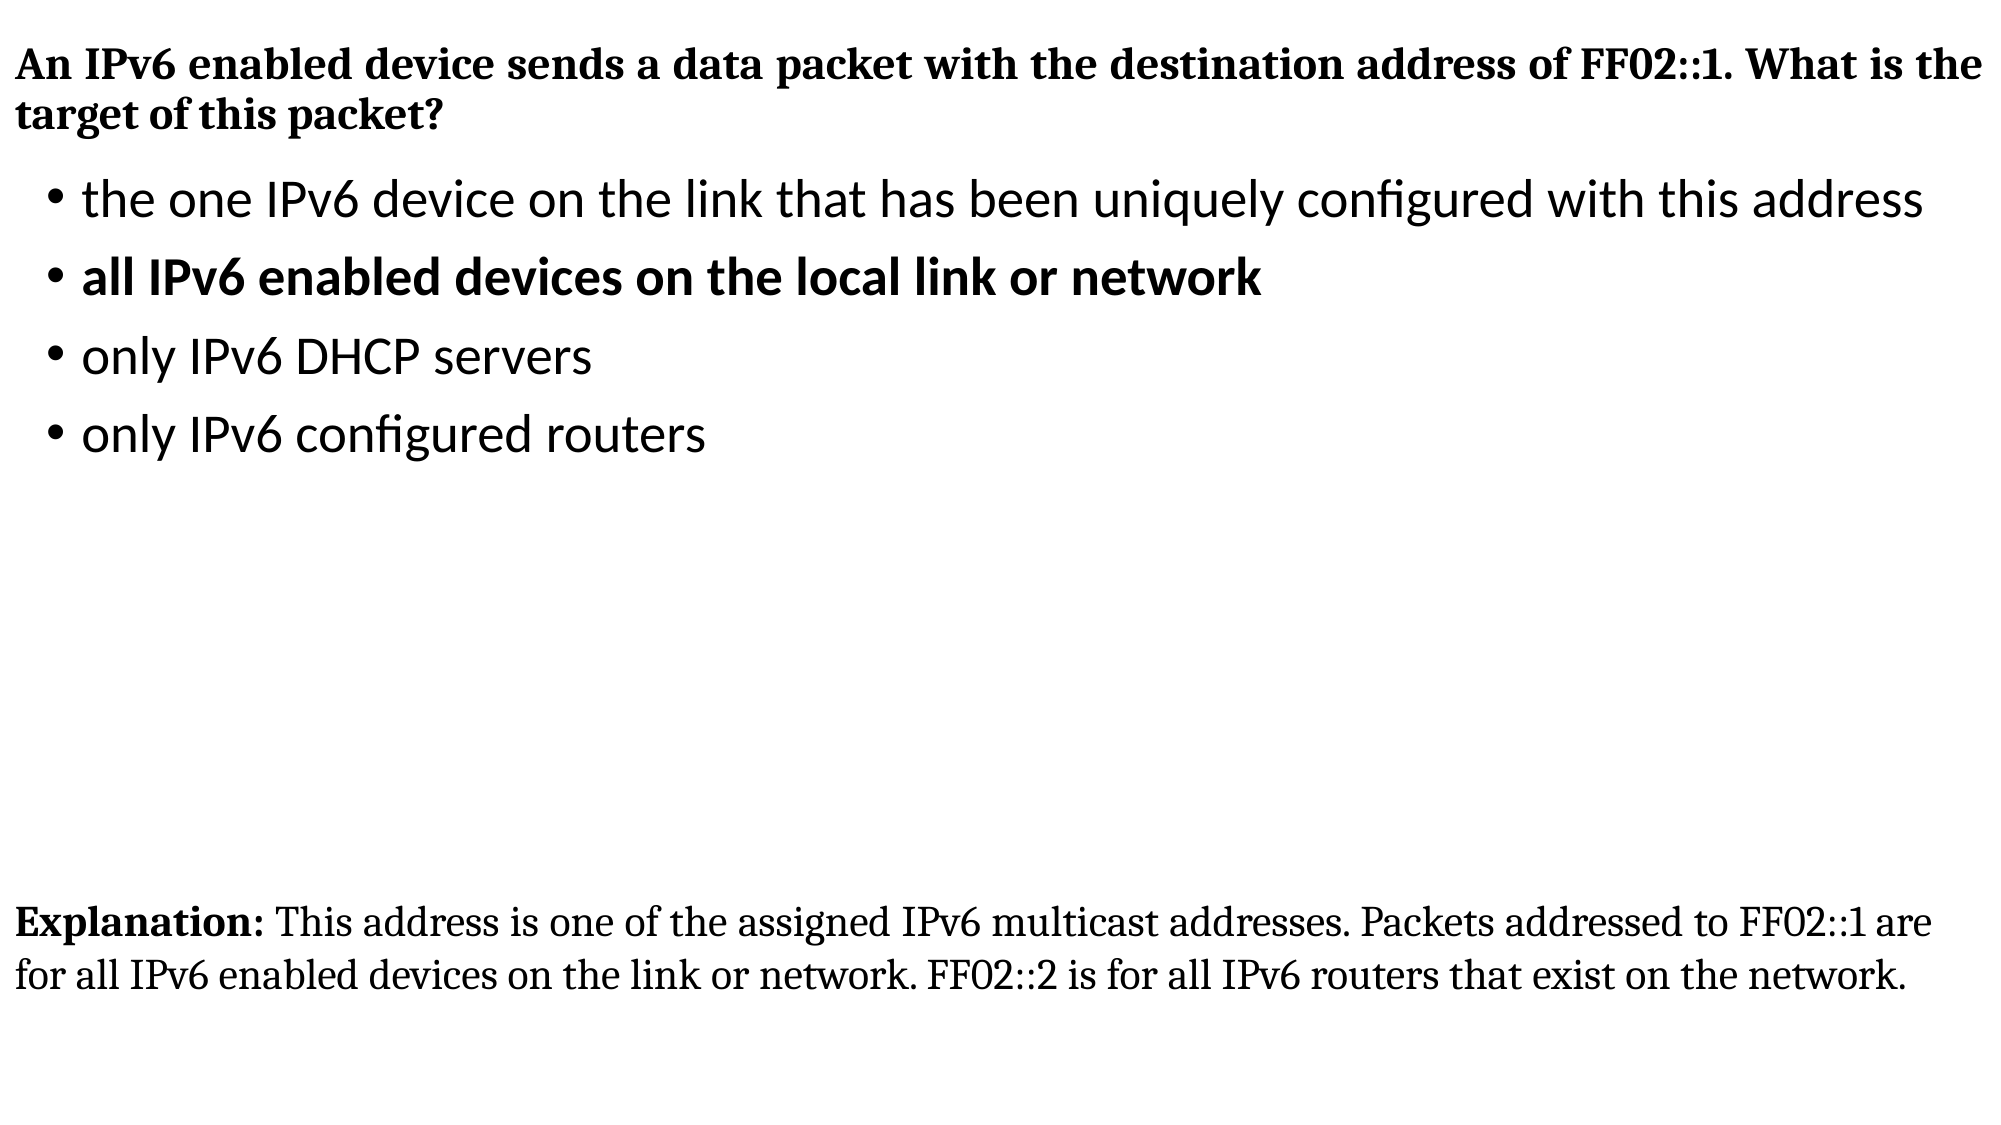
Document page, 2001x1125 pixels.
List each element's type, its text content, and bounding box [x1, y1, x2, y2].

text_box Explanation: This address is one of the assigned IPv6 multicast addresses. Packets addressed to FF02::1 are for all IPv6 enabled devices on the link or network. FF02::2 is for all IPv6 routers that exist on the network. [0, 885, 1949, 1006]
title An IPv6 enabled device sends a data packet with the destination address of FF02::1. What is the target of this packet?​ [0, 0, 2000, 180]
list the one IPv6 device on the link that has been uniquely configured with this address all IPv6 enabled devices on the local link​ or network only IPv6 DHCP servers​ only IPv6 configured routers [31, 162, 1949, 533]
